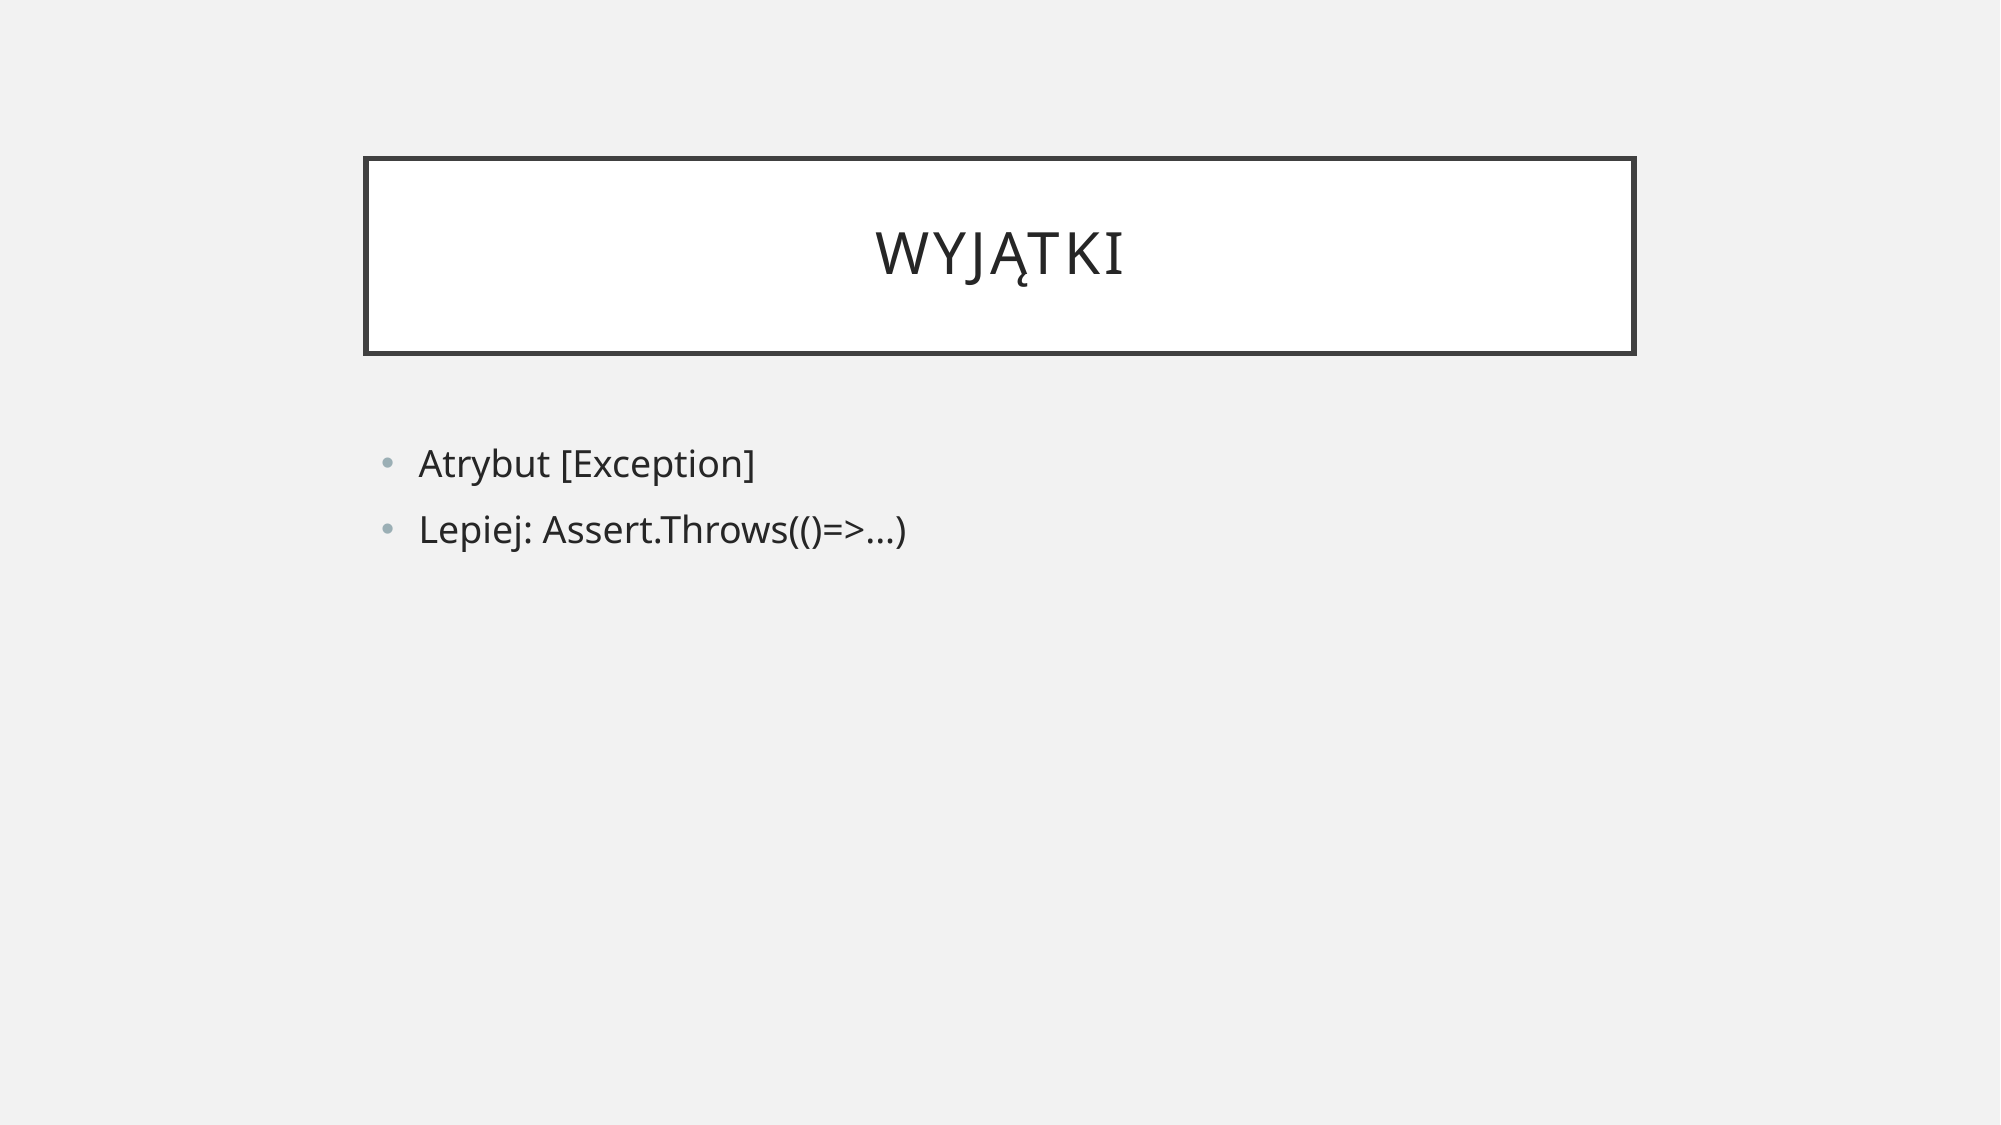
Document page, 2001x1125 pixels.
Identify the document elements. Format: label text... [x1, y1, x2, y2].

list Atrybut [Exception] Lepiej: Assert.Throws(()=>...) [366, 432, 1634, 942]
title Wyjątki [363, 156, 1637, 356]
